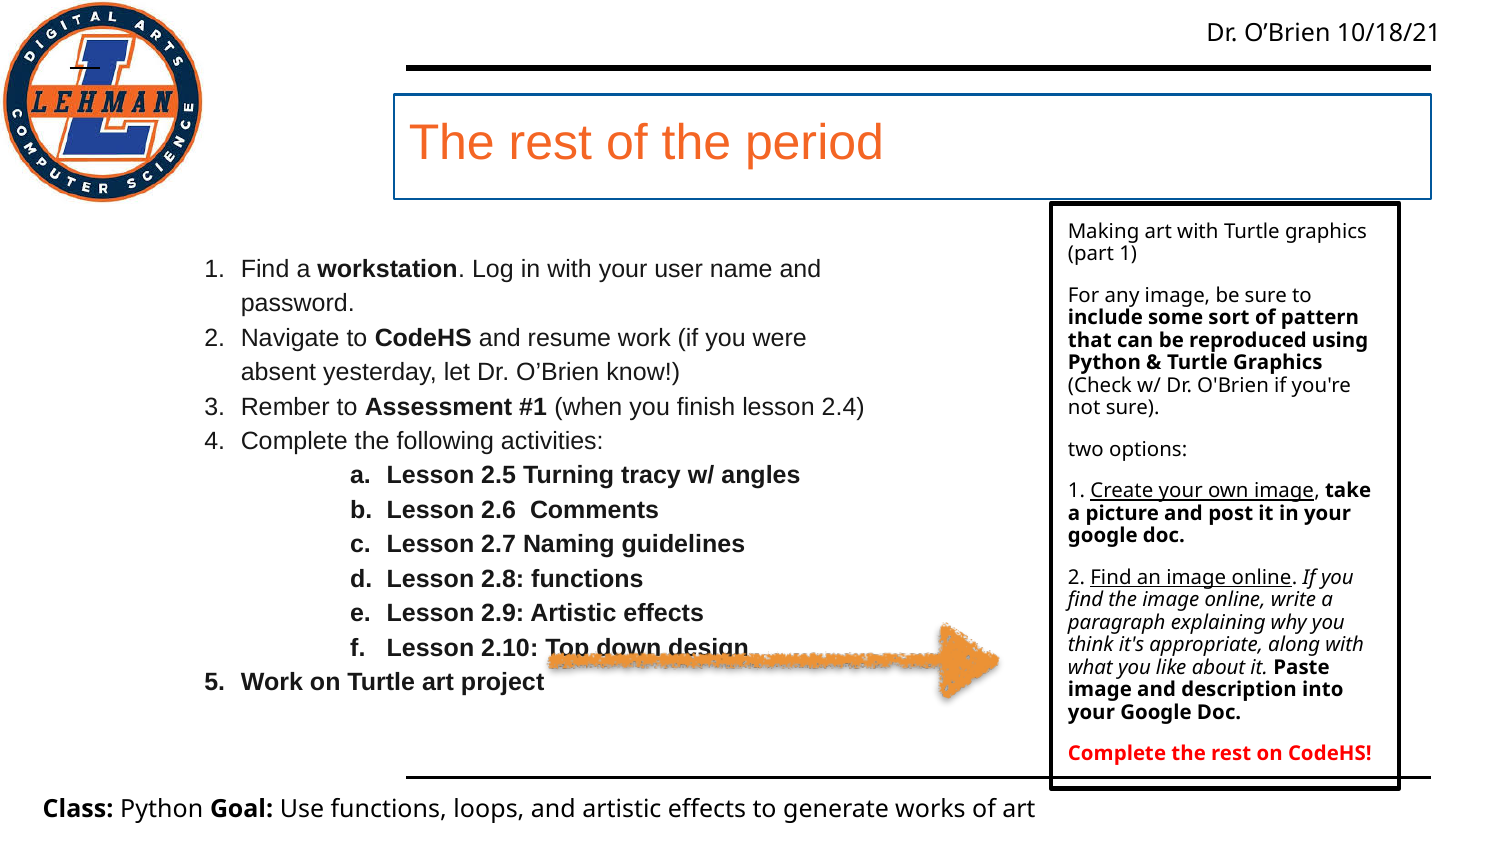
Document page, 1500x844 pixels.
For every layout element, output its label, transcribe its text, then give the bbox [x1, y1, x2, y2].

title The rest of the period [393, 93, 1432, 200]
picture [536, 620, 1002, 701]
list Find a workstation. Log in with your user name and password. Navigate to CodeHS and resume work (if you were absent yesterday, let Dr. O’Brien know!) Rember to Assessment #1 (when you finish lesson 2.4) Complete the following activities: Lesson 2.5 Turning tracy w/ angles Lesson 2.6 Comments Lesson 2.7 Naming guidelines Lesson 2.8: functions Lesson 2.9: Artistic effects Lesson 2.10: Top down design Work on Turtle art project [188, 232, 888, 782]
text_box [1050, 203, 1400, 789]
picture [0, 0, 204, 204]
